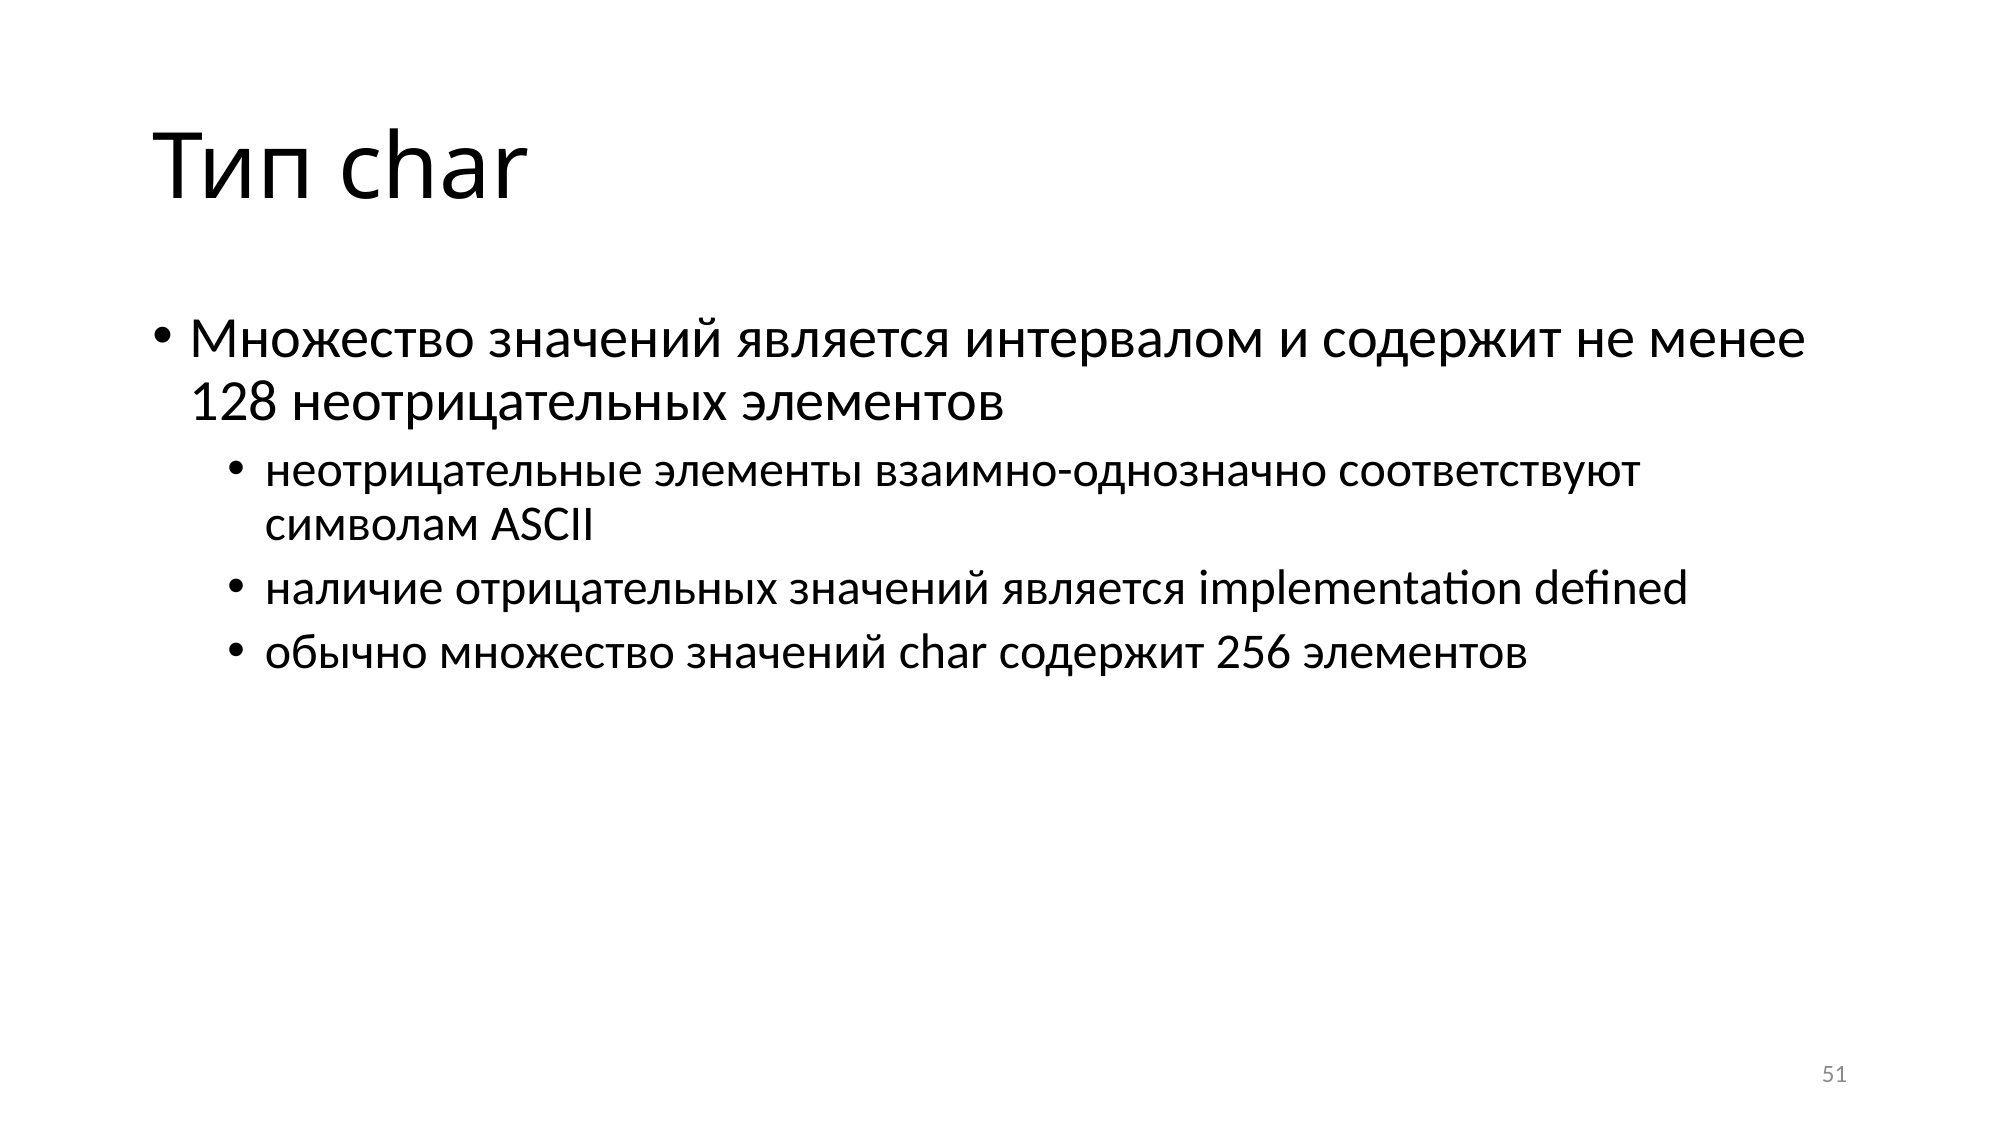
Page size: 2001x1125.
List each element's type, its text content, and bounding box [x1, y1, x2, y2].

list Множество значений является интервалом и содержит не менее 128 неотрицательных элементов неотрицательные элементы взаимно-однозначно соответствуют символам ASCII наличие отрицательных значений является implementation defined обычно множество значений char содержит 256 элементов Набор операций см. на слайде про целые типы [137, 299, 1863, 1014]
slide_number 51 [1412, 1042, 1863, 1103]
title Тип char [137, 59, 1863, 278]
